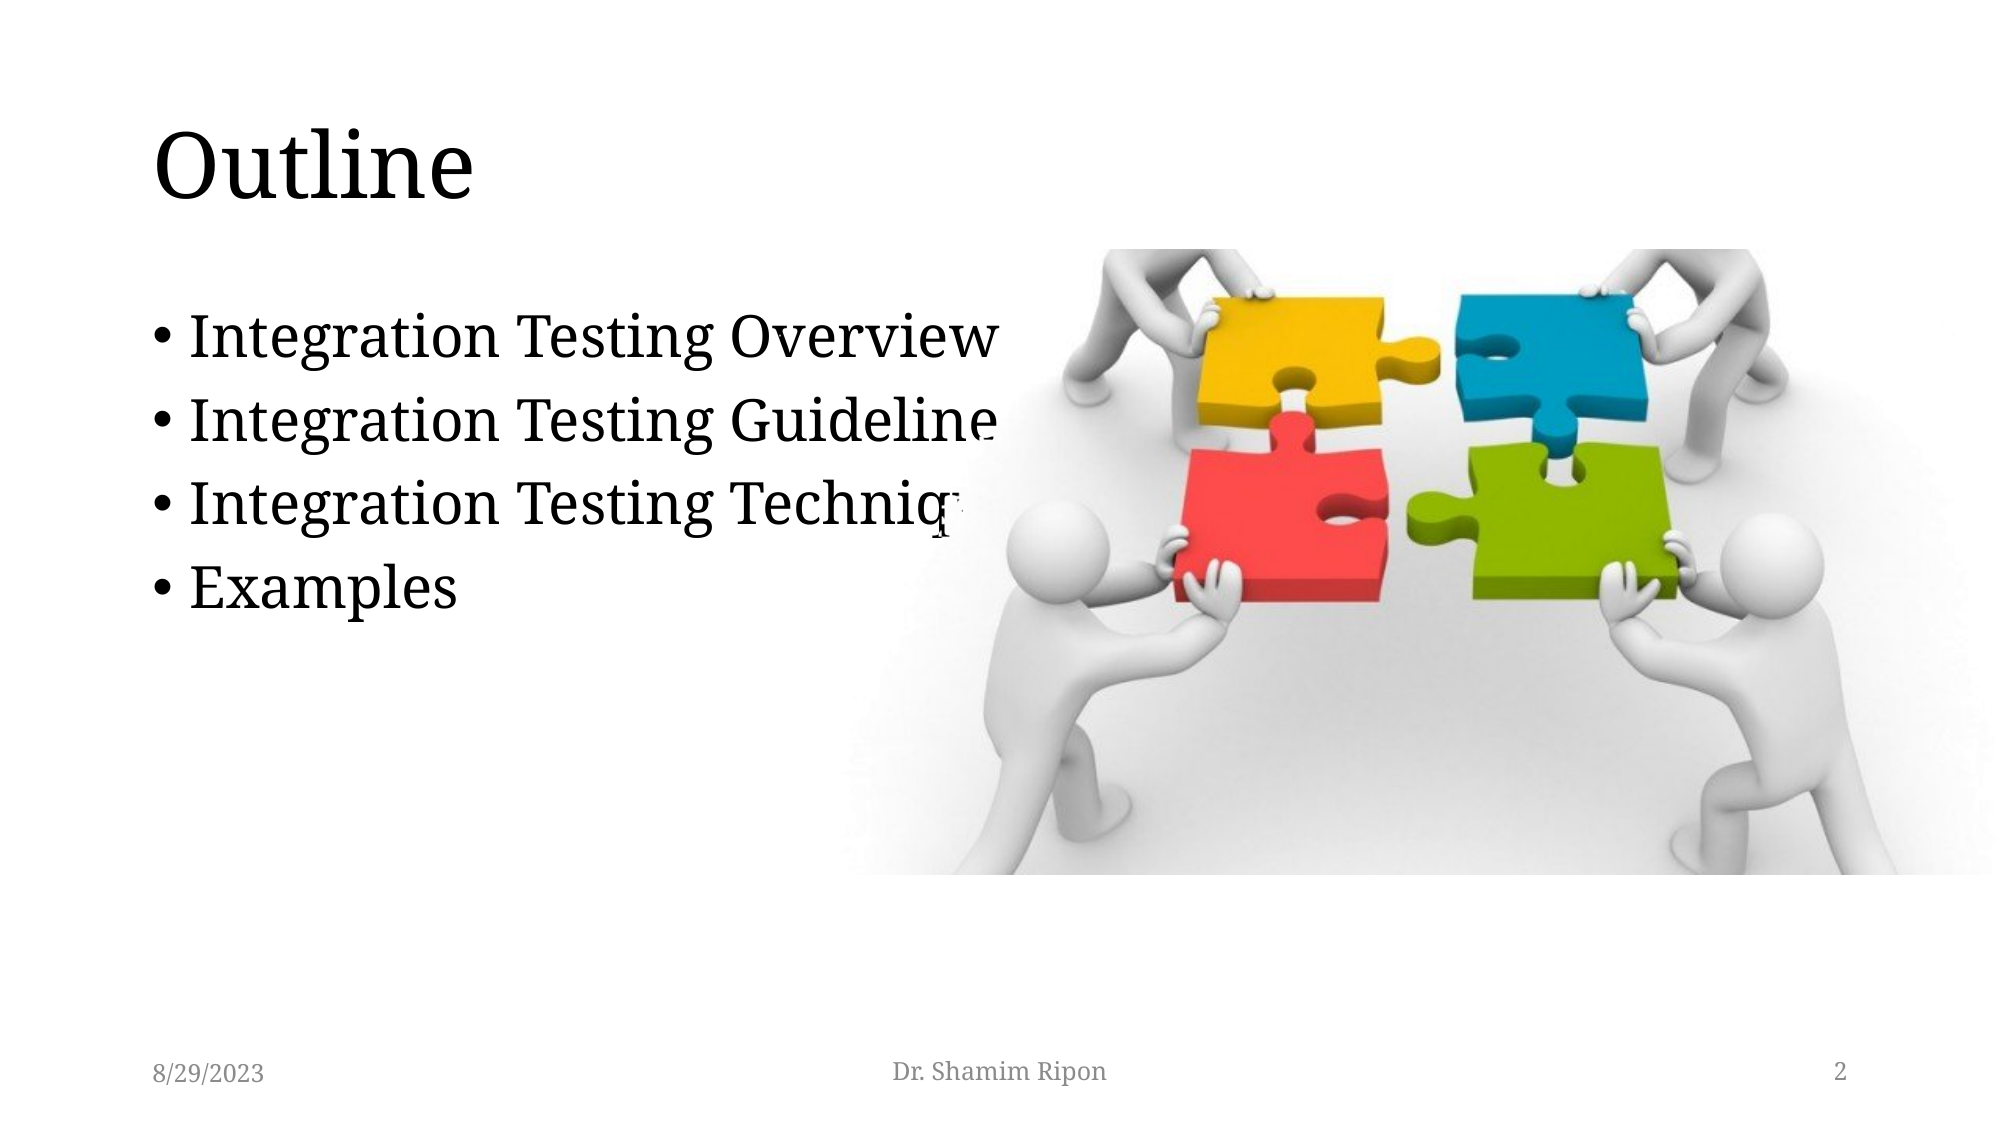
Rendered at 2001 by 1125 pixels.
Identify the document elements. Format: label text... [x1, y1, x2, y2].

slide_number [137, 1042, 588, 1103]
slide_number 2 [1412, 1042, 1863, 1103]
footer Dr. Shamim Ripon [662, 1042, 1338, 1103]
list Integration Testing Overview Integration Testing Guideline Integration Testing Techniques Examples [137, 299, 1863, 1014]
title Outline [137, 59, 1863, 278]
picture [766, 249, 2000, 875]
